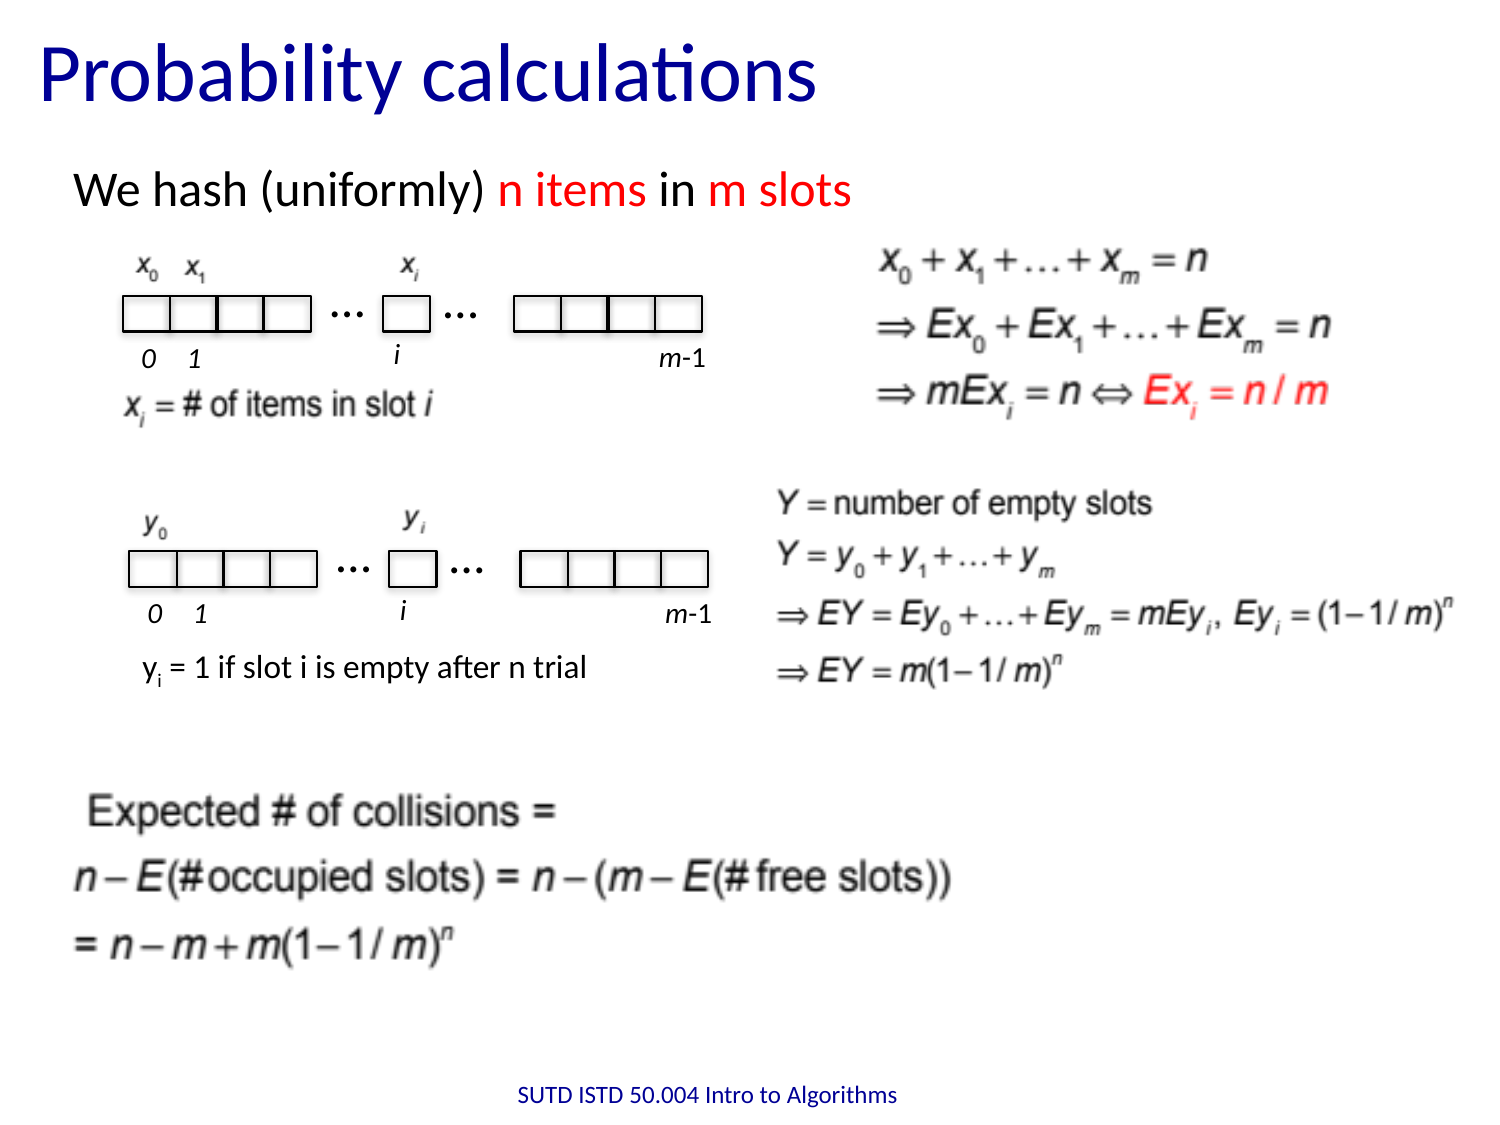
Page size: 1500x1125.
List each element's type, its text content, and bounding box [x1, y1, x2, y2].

text_box yi = 1 if slot i is empty after n trial [127, 643, 604, 699]
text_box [871, 225, 1335, 426]
title Probability calculations [23, 4, 1374, 132]
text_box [395, 243, 421, 284]
text_box We hash (uniformly) n items in m slots [58, 148, 867, 224]
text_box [129, 514, 729, 638]
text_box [773, 482, 1461, 691]
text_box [399, 495, 428, 536]
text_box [68, 786, 954, 974]
footer SUTD ISTD 50.004 Intro to Algorithms [473, 1063, 949, 1123]
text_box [139, 500, 171, 542]
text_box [122, 259, 723, 383]
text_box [118, 378, 435, 431]
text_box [131, 243, 161, 284]
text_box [180, 245, 208, 286]
